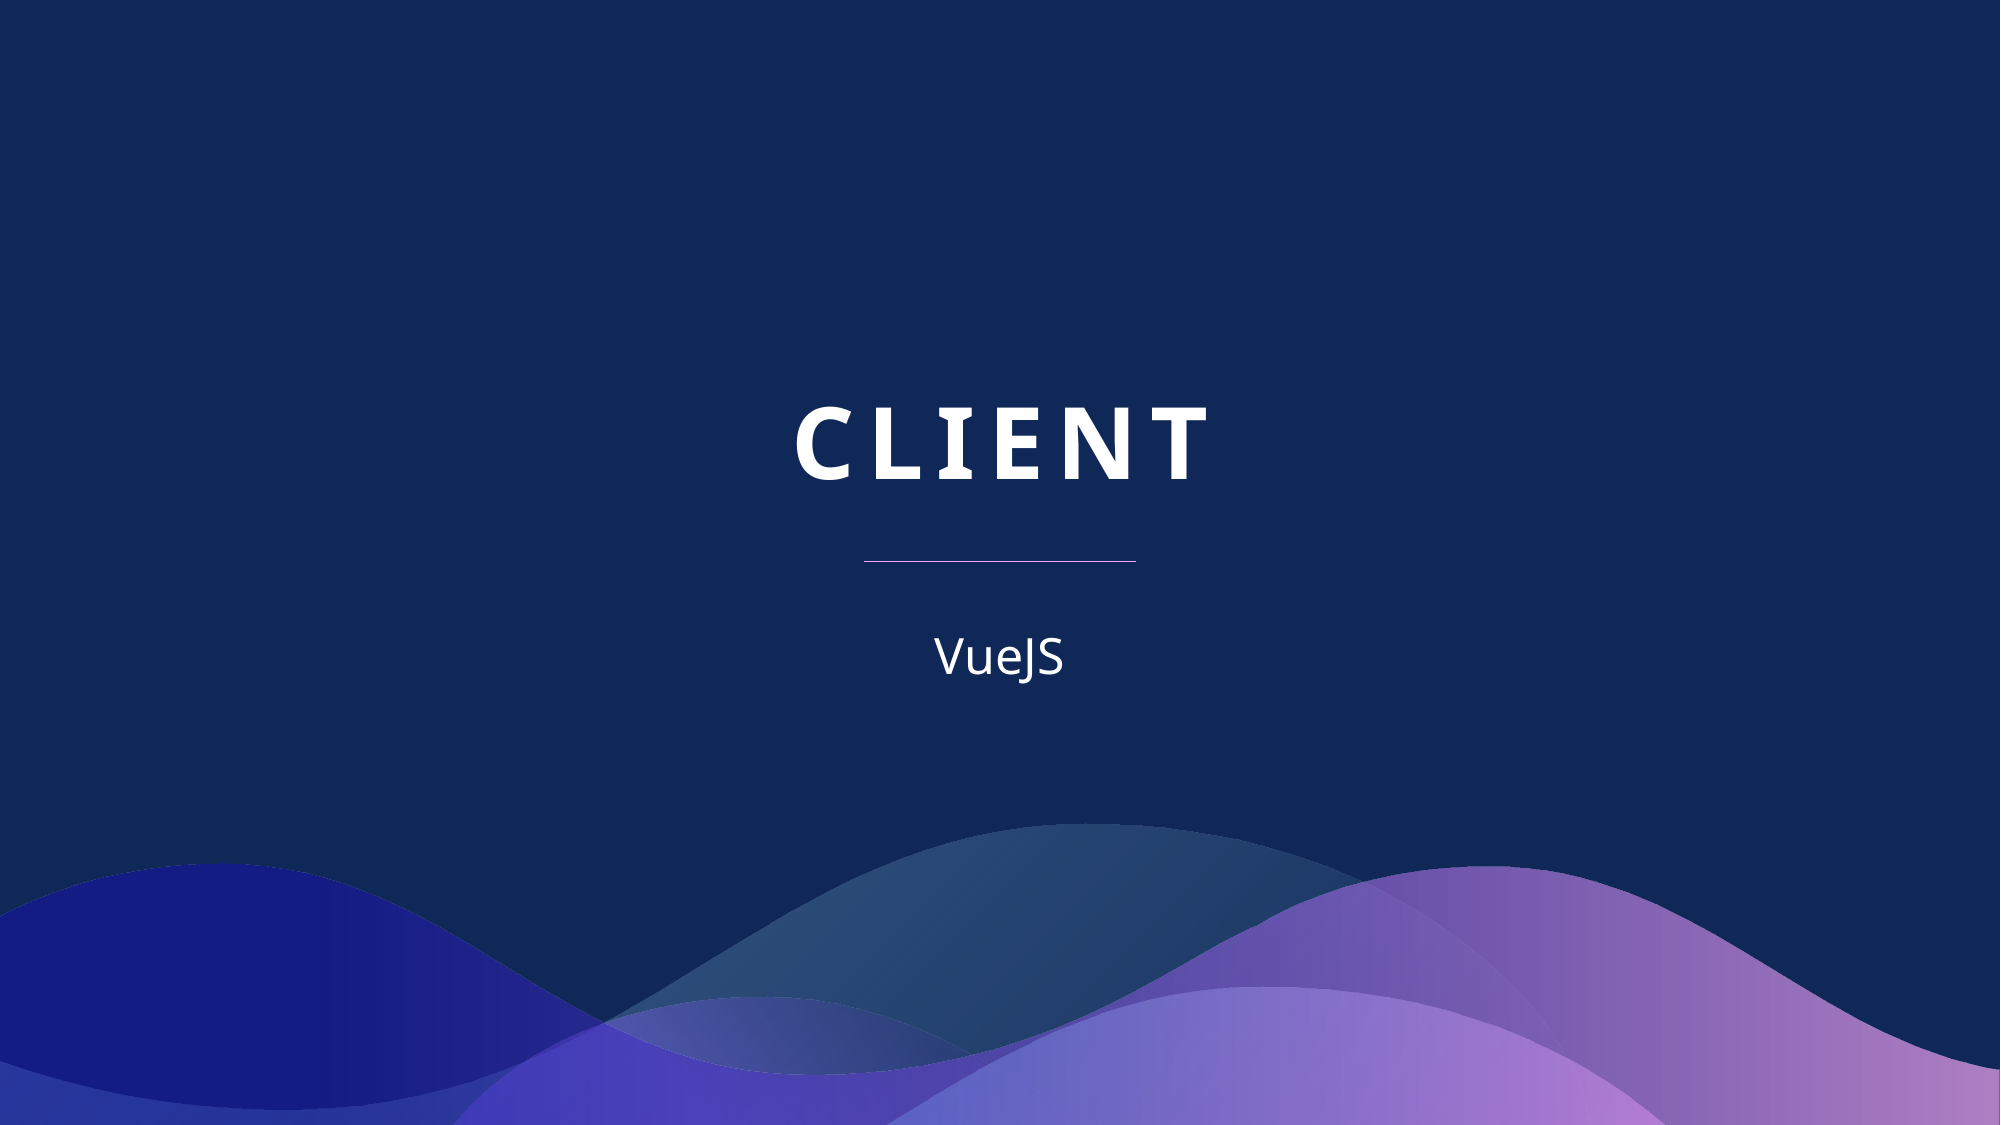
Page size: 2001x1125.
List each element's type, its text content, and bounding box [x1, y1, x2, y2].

title client [249, 333, 1750, 509]
subtitle VueJS [420, 623, 1580, 749]
